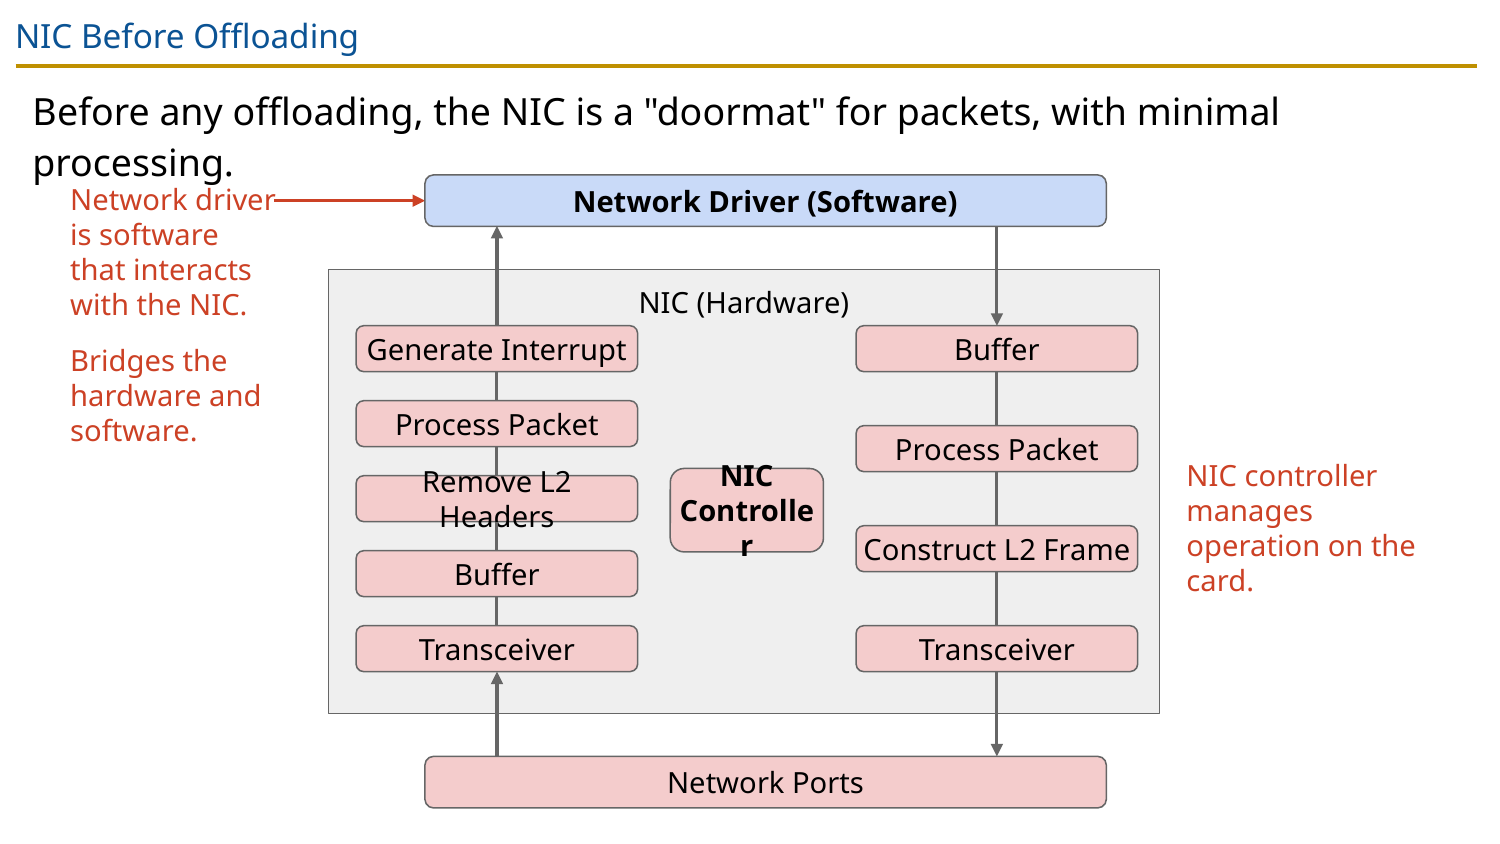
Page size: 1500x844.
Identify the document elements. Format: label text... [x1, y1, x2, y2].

text_box Process Packet [356, 400, 638, 447]
text_box Network driver is software that interacts with the NIC. Bridges the hardware and software. [65, 176, 282, 452]
text_box Network Ports [424, 756, 1107, 808]
text_box Network Driver (Software) [424, 174, 1107, 227]
text_box Transceiver [356, 625, 638, 672]
text_box NIC (Hardware) [498, 269, 995, 714]
text_box Generate Interrupt [356, 325, 638, 372]
text_box Construct L2 Frame [856, 525, 1138, 572]
text_box NIC (Hardware) [998, 269, 1160, 714]
text_box NIC controller manages operation on the card. [1181, 452, 1446, 602]
text_box Buffer [856, 325, 1138, 372]
list Before any offloading, the NIC is a "doormat" for packets, with minimal processing. [17, 65, 1480, 166]
text_box Transceiver [856, 625, 1138, 672]
text_box Remove L2 Headers [356, 475, 638, 522]
title NIC Before Offloading [0, 0, 1500, 65]
text_box NIC Controller [670, 468, 824, 552]
text_box Buffer [356, 550, 638, 597]
text_box Process Packet [856, 425, 1138, 472]
text_box NIC (Hardware) [328, 269, 496, 714]
